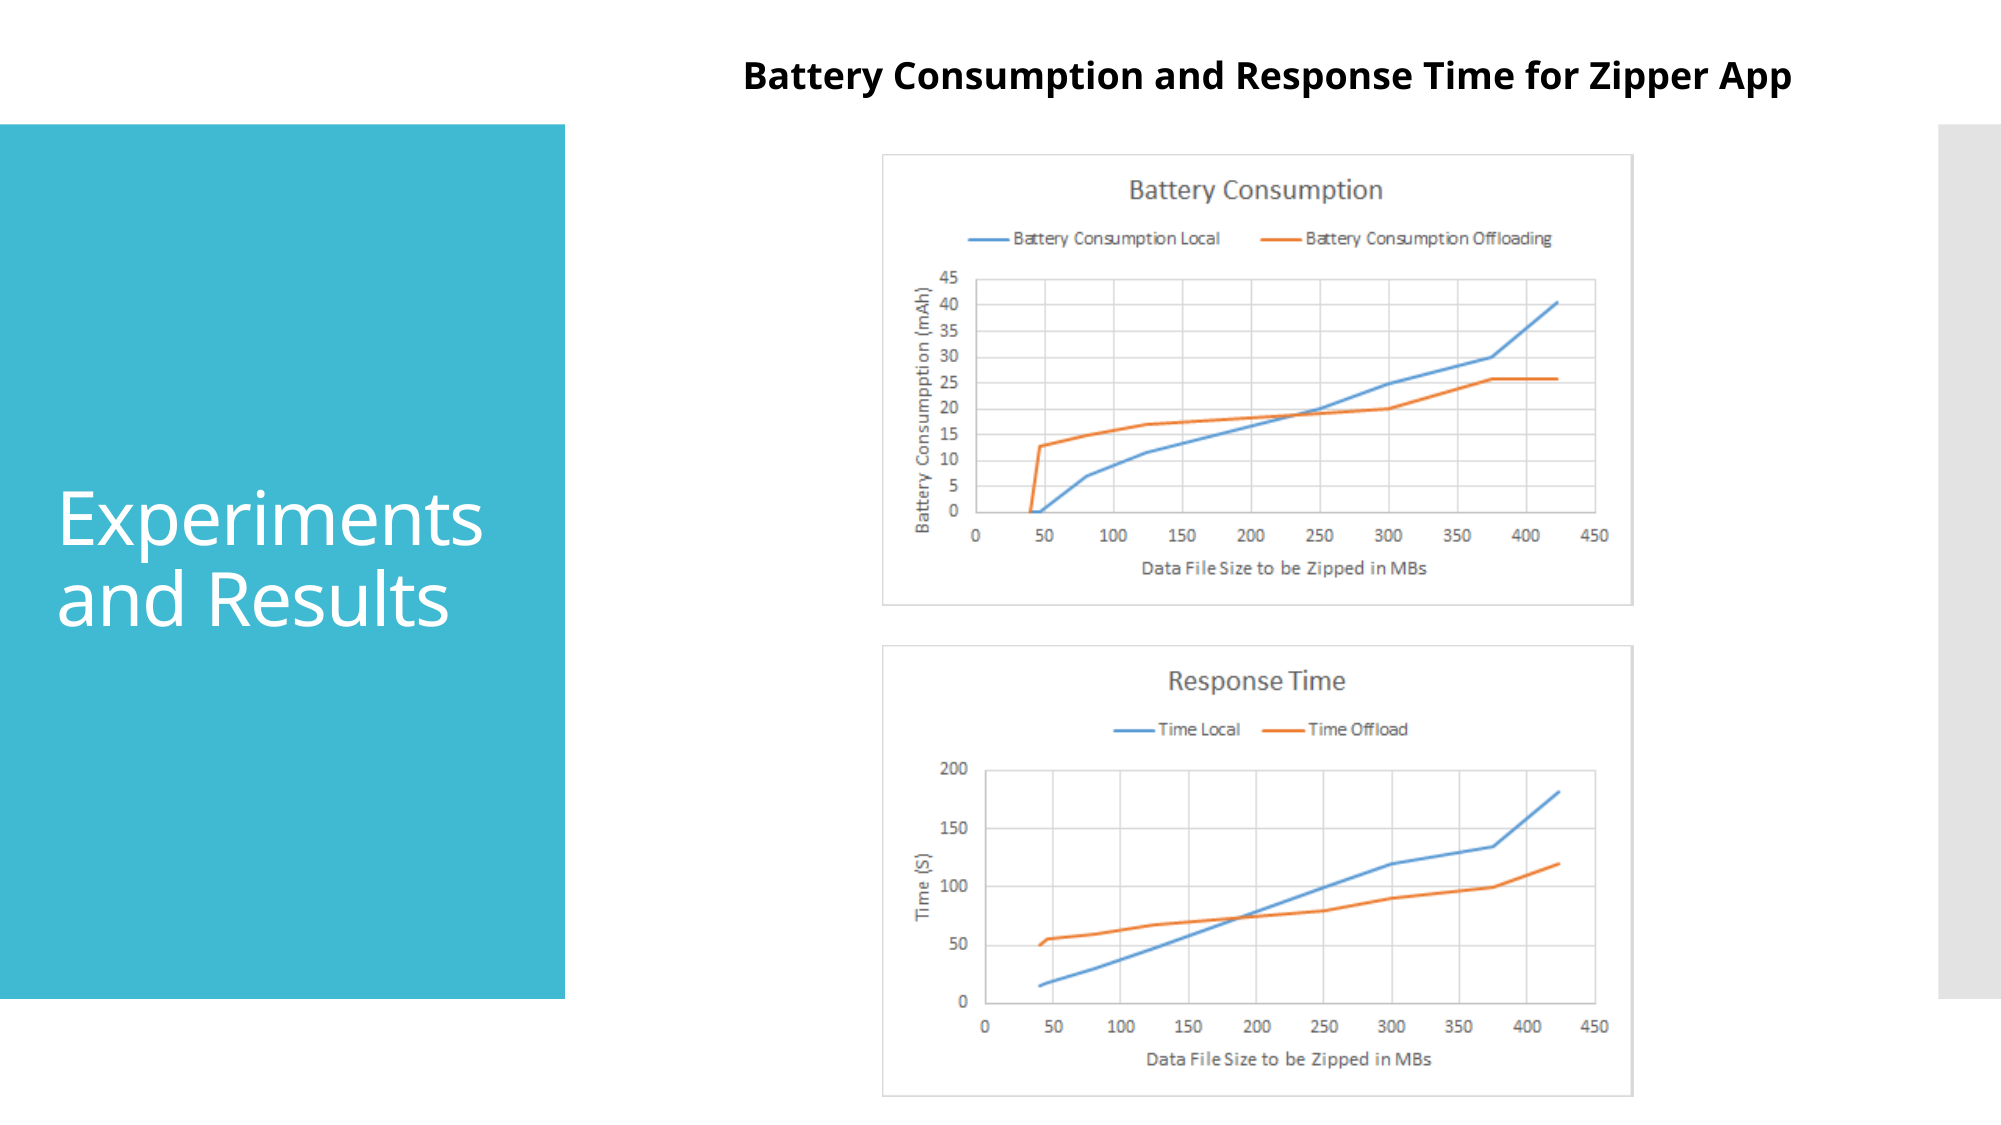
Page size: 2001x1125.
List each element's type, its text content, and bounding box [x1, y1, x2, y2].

text_box Battery Consumption and Response Time for Zipper App [727, 44, 1809, 105]
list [881, 153, 1634, 606]
title Experiments and Results [41, 184, 525, 940]
picture [881, 644, 1634, 1097]
